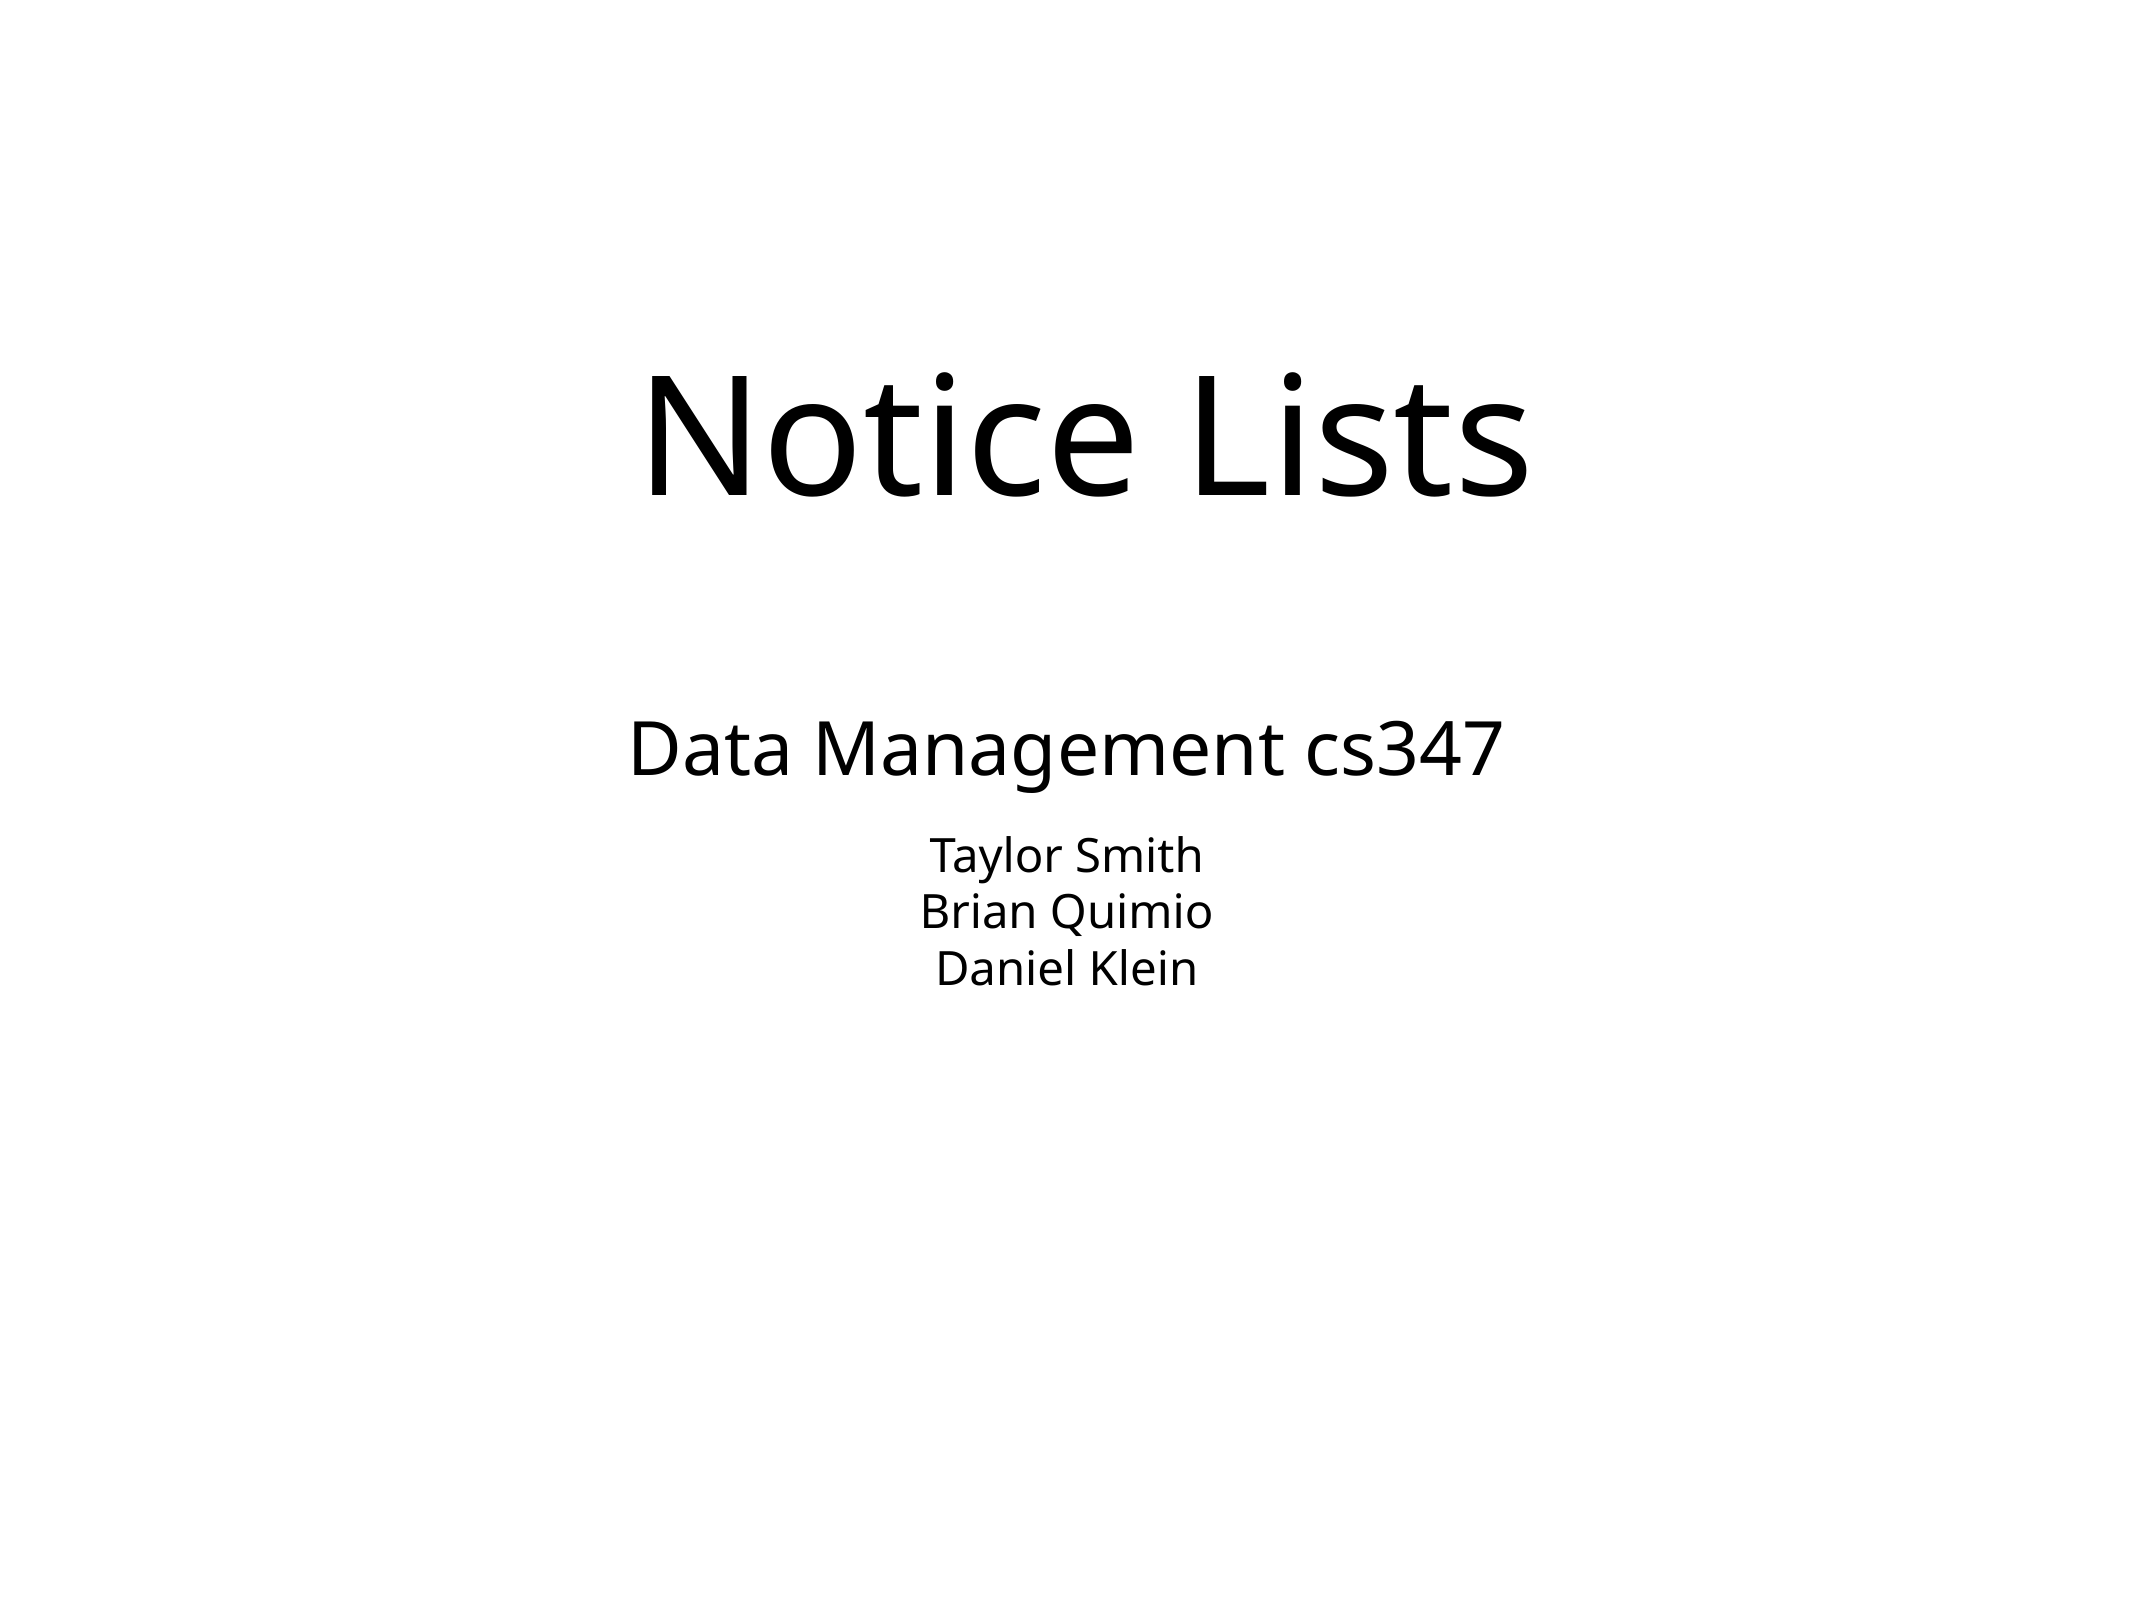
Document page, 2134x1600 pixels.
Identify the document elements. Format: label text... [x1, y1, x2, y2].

list Taylor Smith Brian Quimio Daniel Klein [207, 824, 1926, 1011]
title Notice Lists [207, 268, 1926, 530]
text_box Data Management cs347 [619, 692, 1515, 800]
